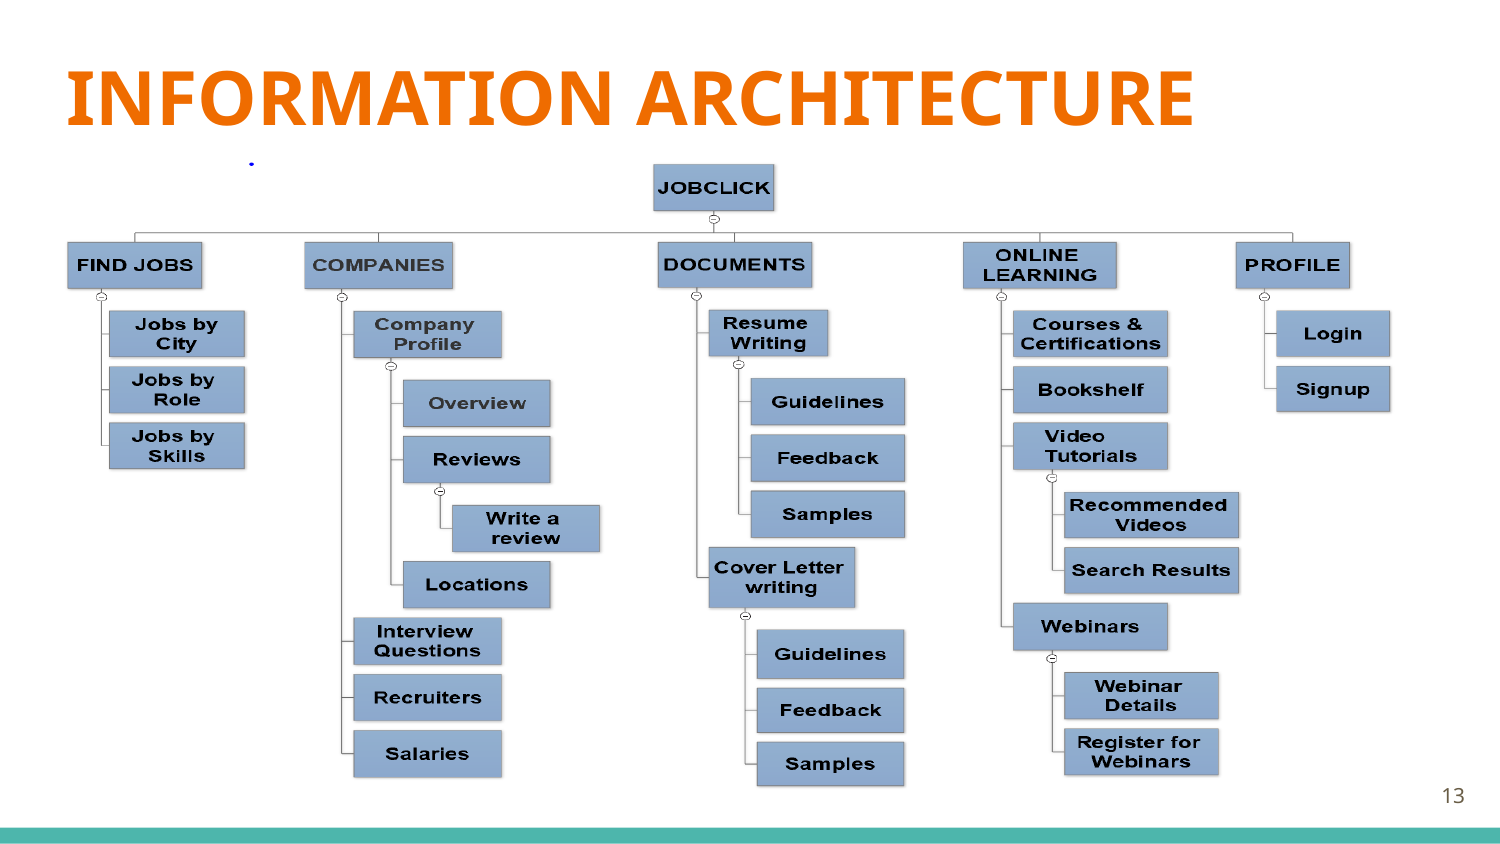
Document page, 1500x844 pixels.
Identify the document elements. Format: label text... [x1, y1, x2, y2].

picture [39, 160, 1438, 802]
title INFORMATION ARCHITECTURE [51, 35, 1449, 189]
slide_number 13 [1389, 764, 1480, 830]
